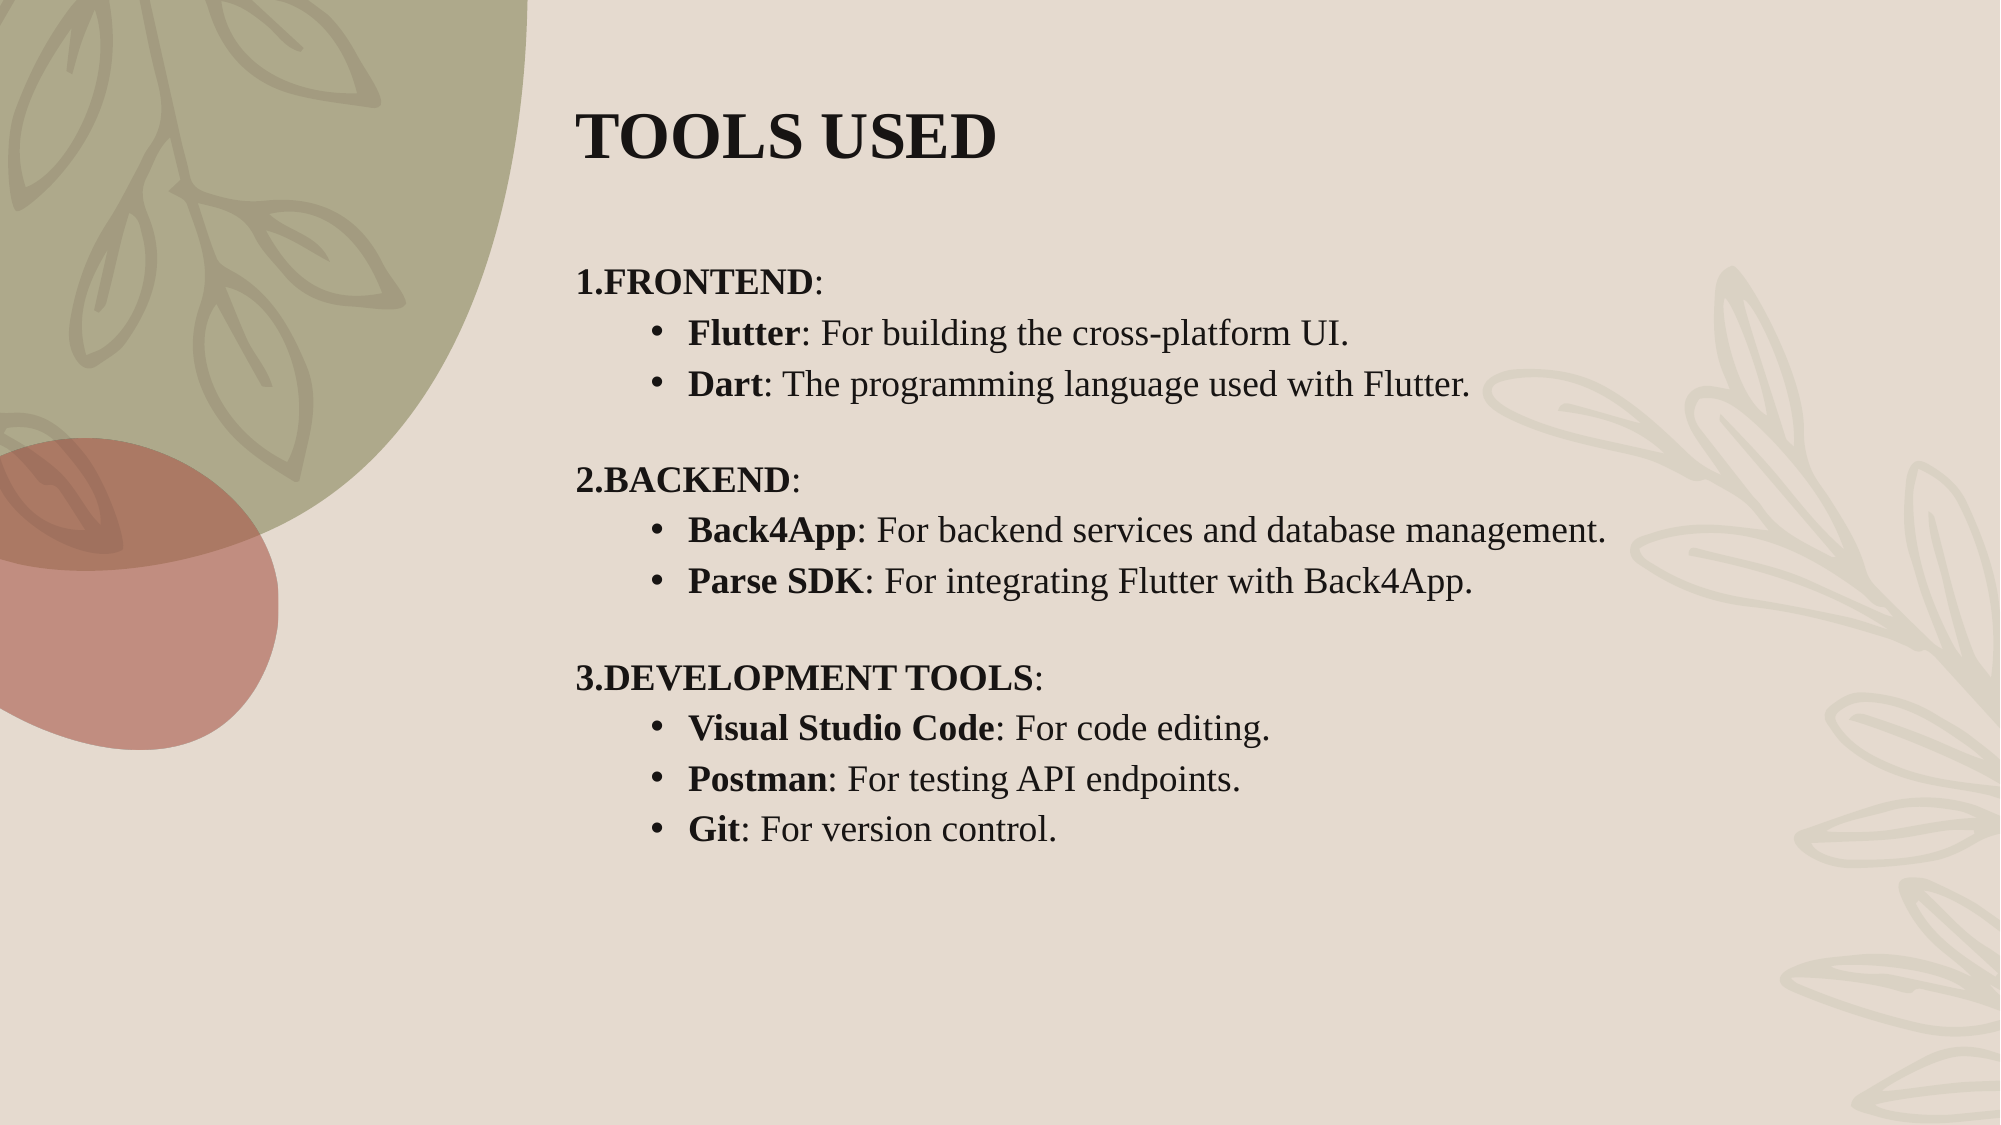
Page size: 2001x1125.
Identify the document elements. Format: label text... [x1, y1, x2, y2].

list Tools Used Frontend: Flutter: For building the cross-platform UI. Dart: The programming language used with Flutter. Backend: Back4App: For backend services and database management. Parse SDK: For integrating Flutter with Back4App. Development Tools: Visual Studio Code: For code editing. Postman: For testing API endpoints. Git: For version control. [560, 84, 1891, 976]
picture [0, 438, 279, 750]
